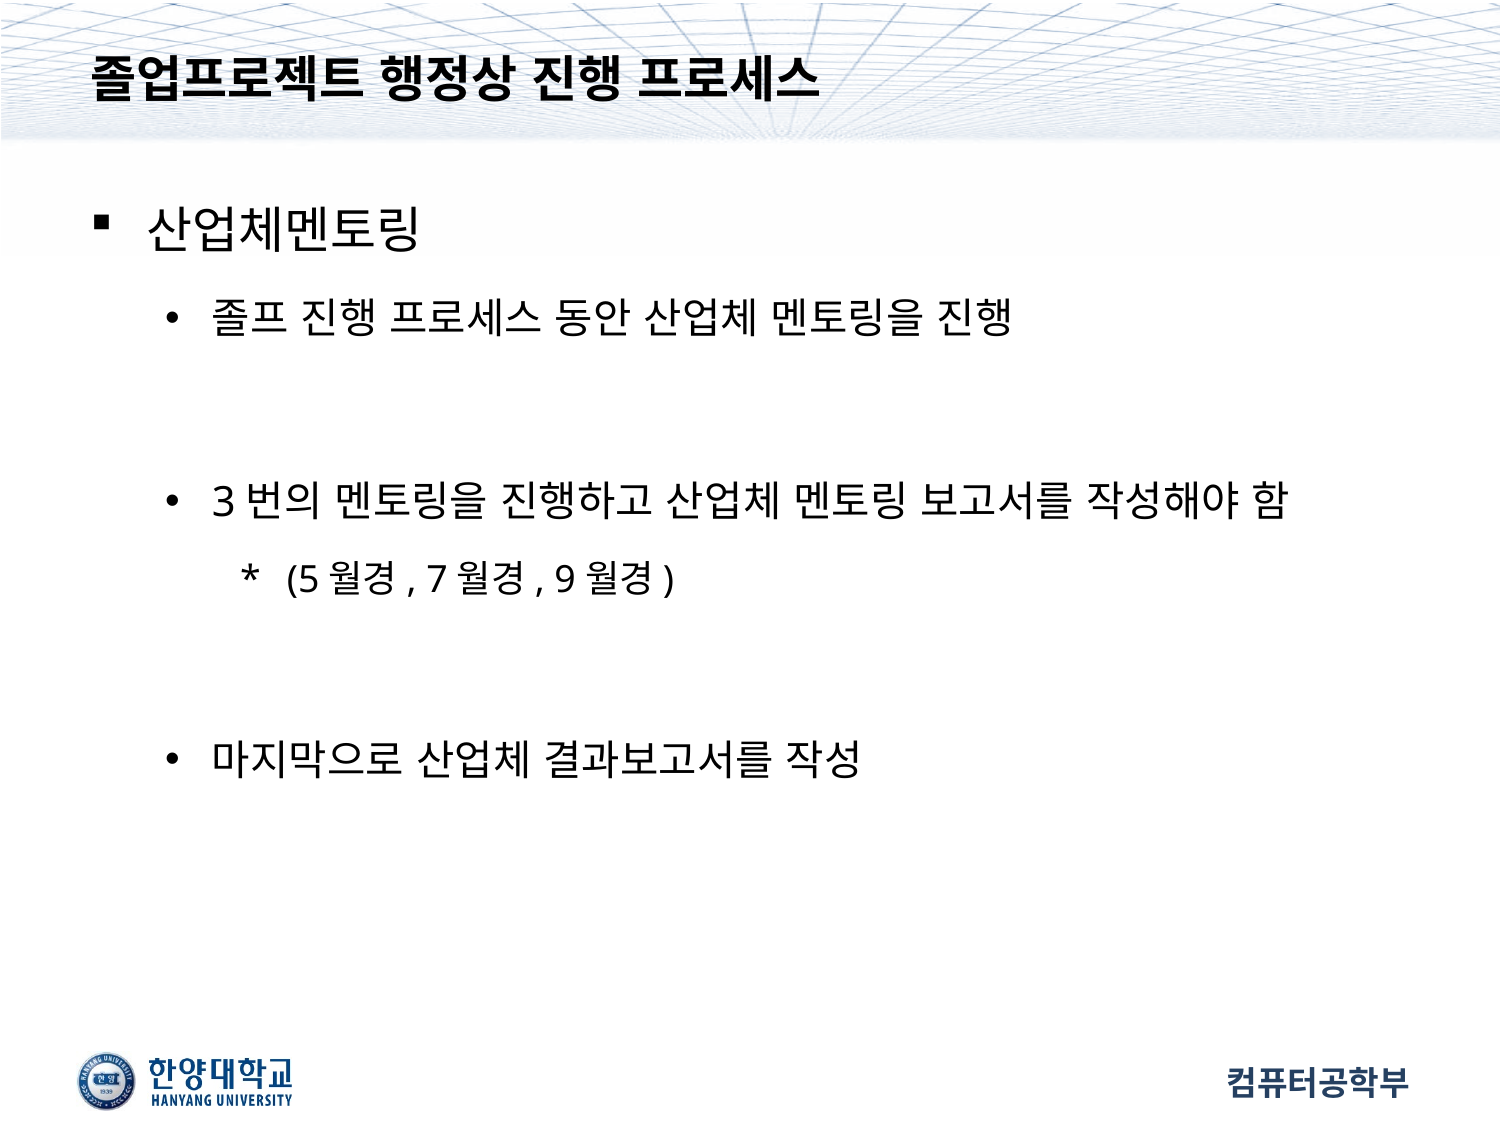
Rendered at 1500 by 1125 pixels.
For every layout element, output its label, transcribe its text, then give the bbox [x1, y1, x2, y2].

picture [147, 1057, 292, 1106]
picture [76, 1051, 136, 1111]
title 졸업프로젝트 행정상 진행 프로세스 [75, 30, 1425, 124]
list 산업체멘토링 졸프 진행 프로세스 동안 산업체 멘토링을 진행 3번의 멘토링을 진행하고 산업체 멘토링 보고서를 작성해야 함 (5월경, 7월경, 9월경) 마지막으로 산업체 결과보고서를 작성 [75, 160, 1425, 1035]
